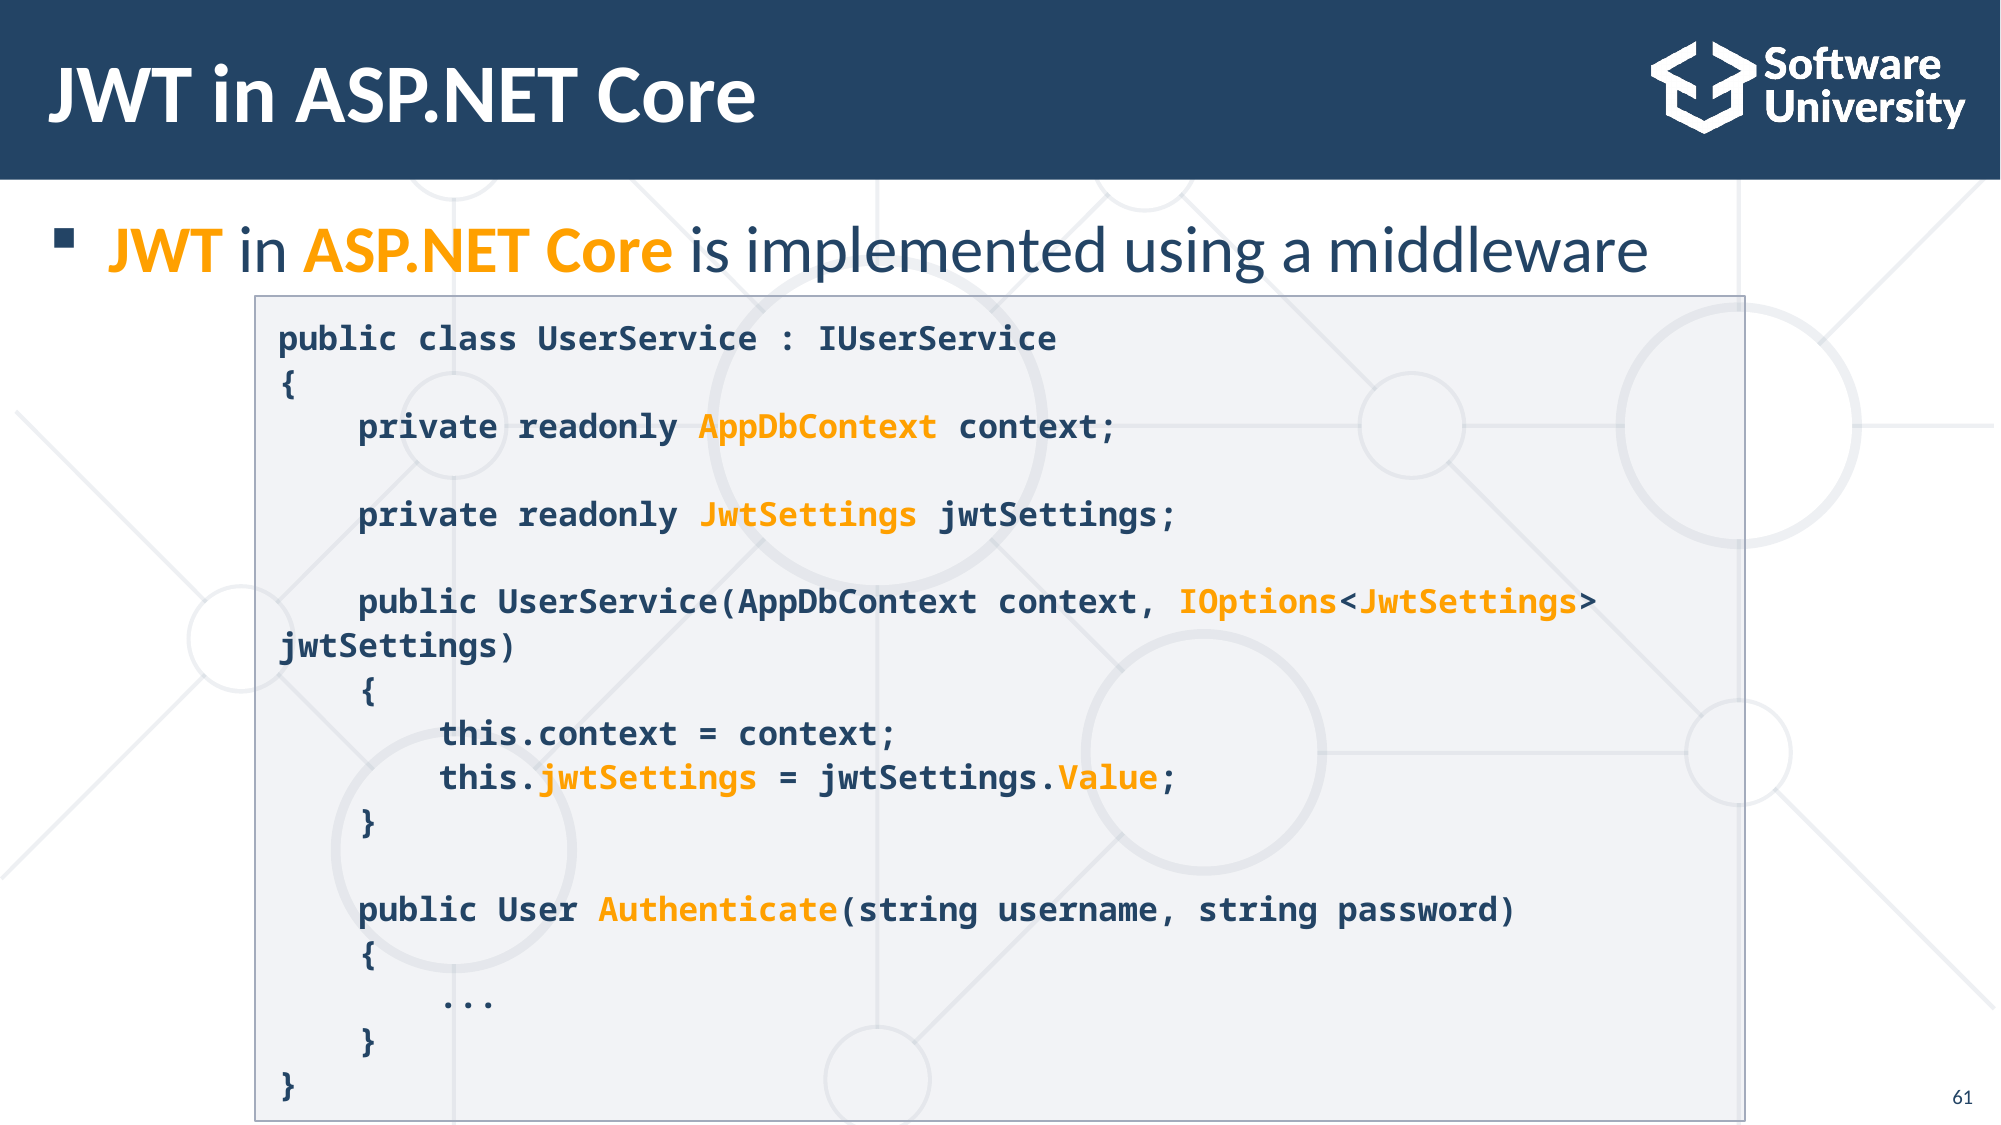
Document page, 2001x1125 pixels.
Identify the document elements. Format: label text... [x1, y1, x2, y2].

list JWT in ASP.NET Core is implemented using a middleware [31, 196, 1970, 1104]
slide_number 61 [1927, 1067, 1989, 1117]
picture [1651, 41, 1966, 134]
text_box public class UserService : IUserService { private readonly AppDbContext context; private readonly JwtSettings jwtSettings; public UserService(AppDbContext context, IOptions<JwtSettings> jwtSettings) { this.context = context; this.jwtSettings = jwtSettings.Value; } public User Authenticate(string username, string password) { ... } } [254, 295, 1746, 1121]
title JWT in ASP.NET Core [31, 16, 1625, 162]
